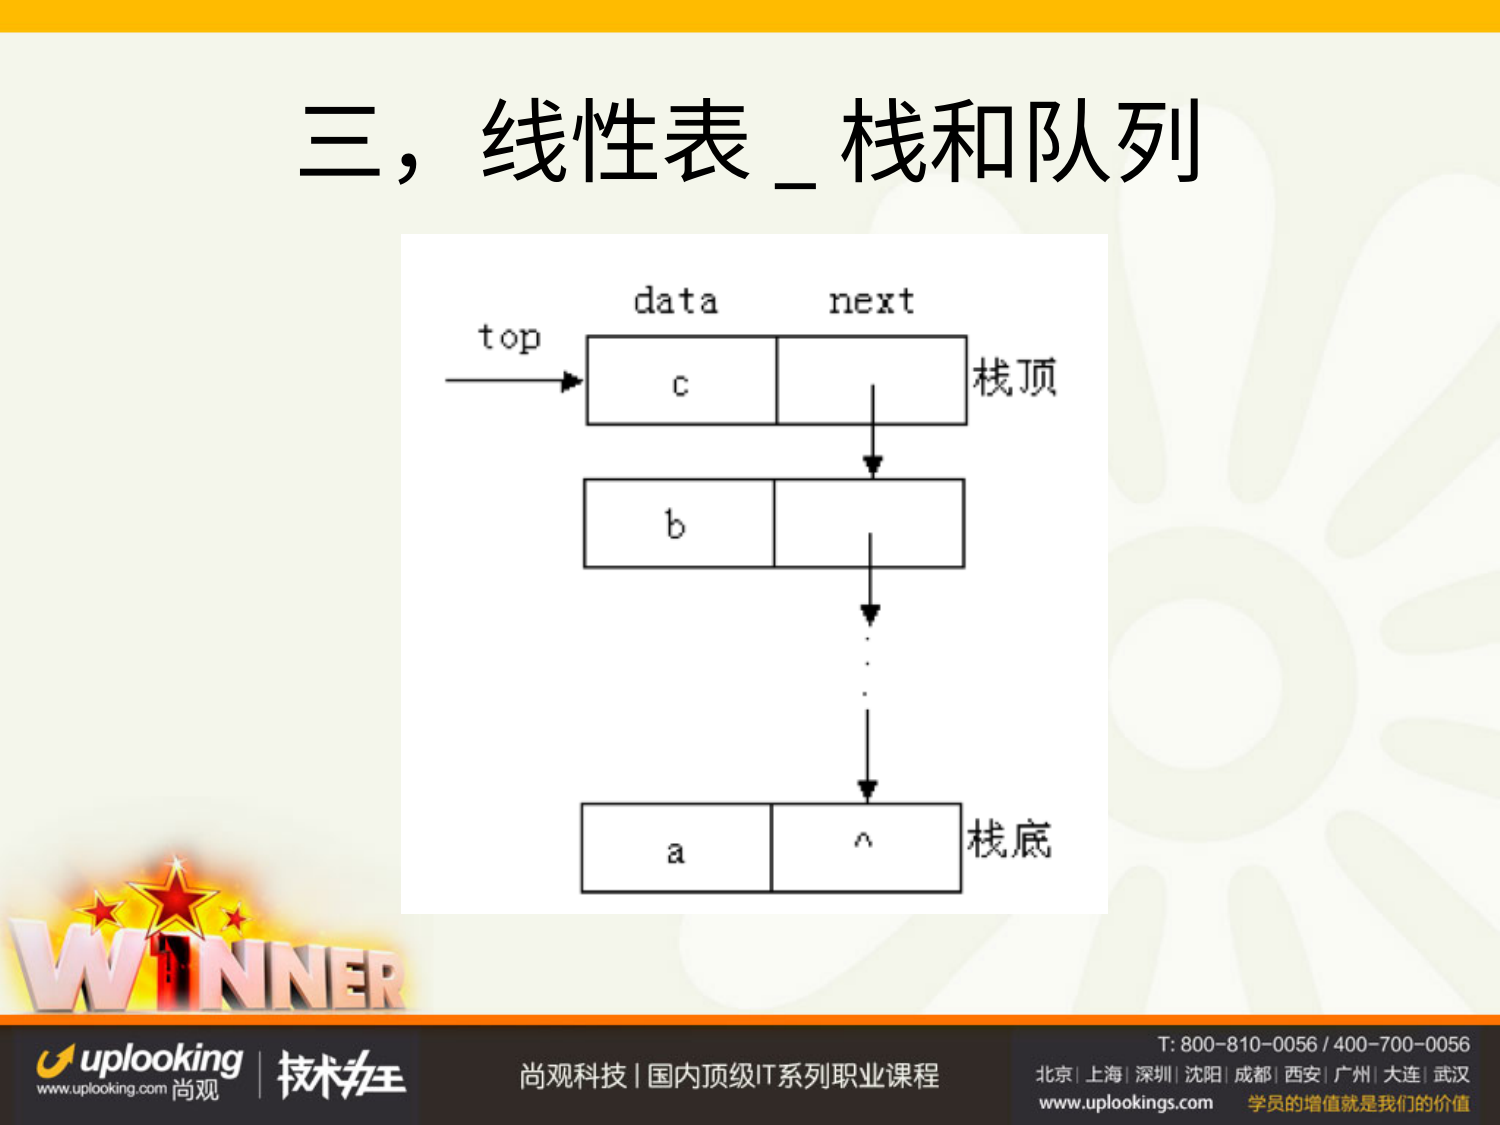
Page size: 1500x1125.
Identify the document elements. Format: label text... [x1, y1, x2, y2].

title 三，线性表_栈和队列 [75, 45, 1425, 233]
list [137, 234, 1372, 914]
picture [0, 0, 1500, 1125]
